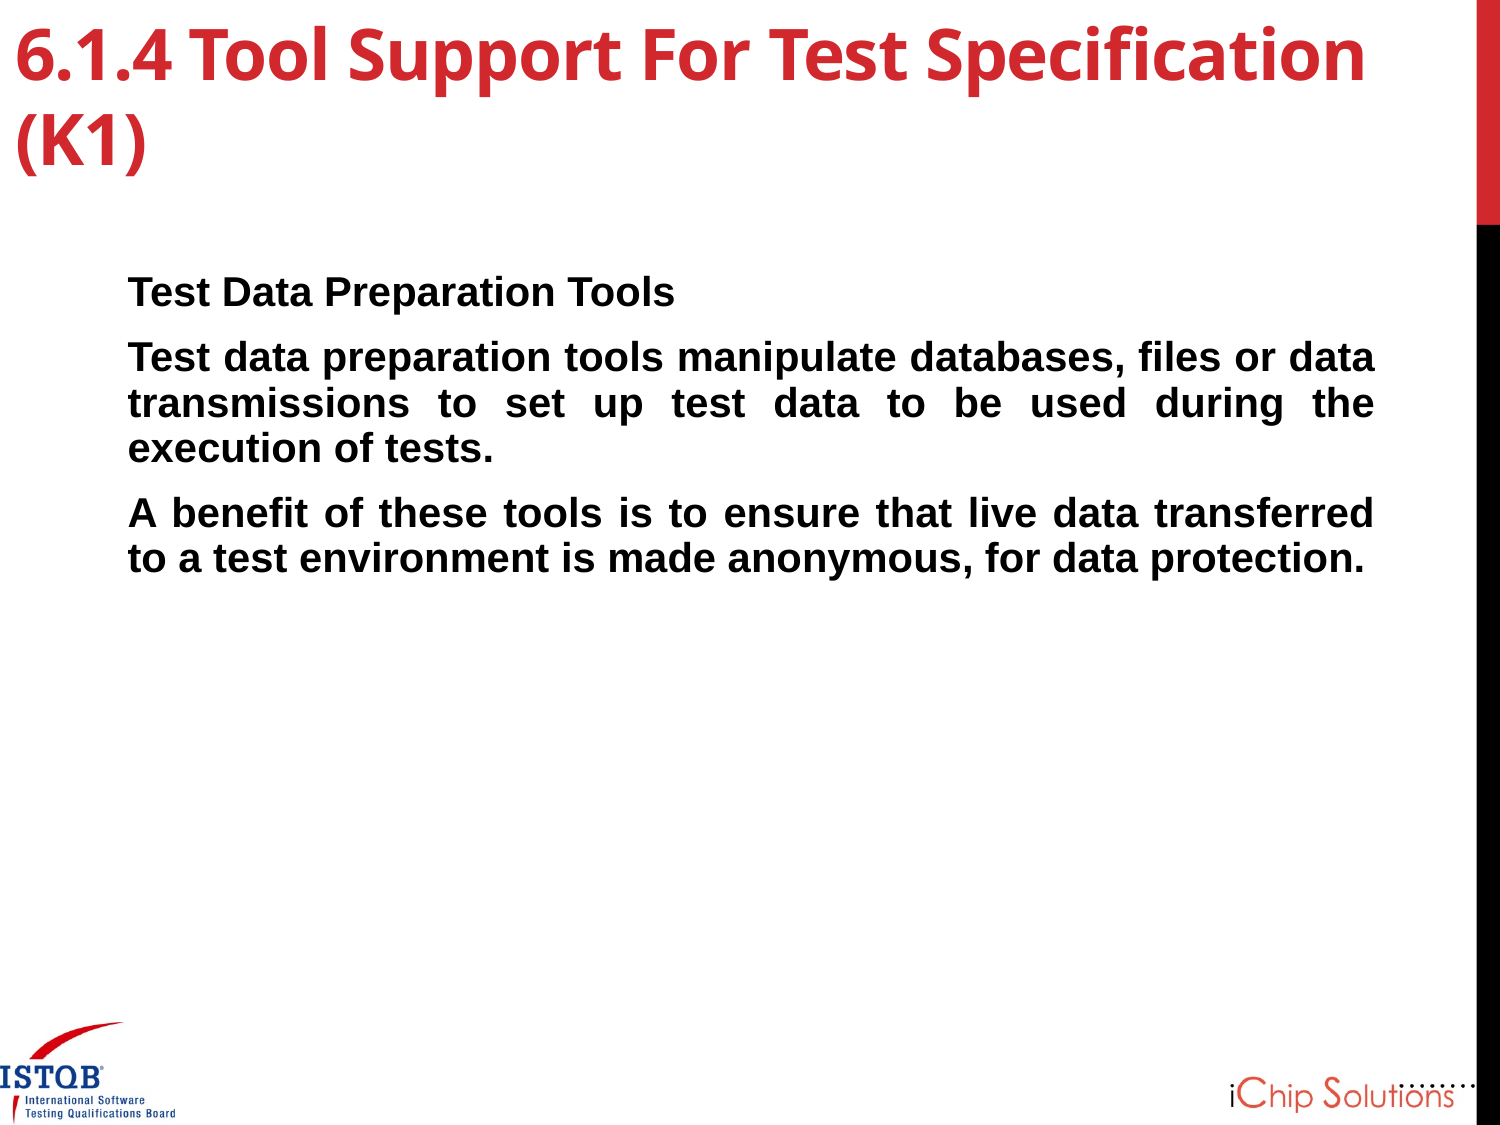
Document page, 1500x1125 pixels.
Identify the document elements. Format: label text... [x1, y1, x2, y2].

title 6.1.4 Tool Support For Test Specification (K1) [0, 0, 1500, 188]
picture [0, 1022, 176, 1125]
picture [1211, 1059, 1476, 1124]
list Test Data Preparation Tools Test data preparation tools manipulate databases, files or data transmissions to set up test data to be used during the execution of tests. A benefit of these tools is to ensure that live data transferred to a test environment is made anonymous, for data protection. [112, 262, 1391, 1025]
